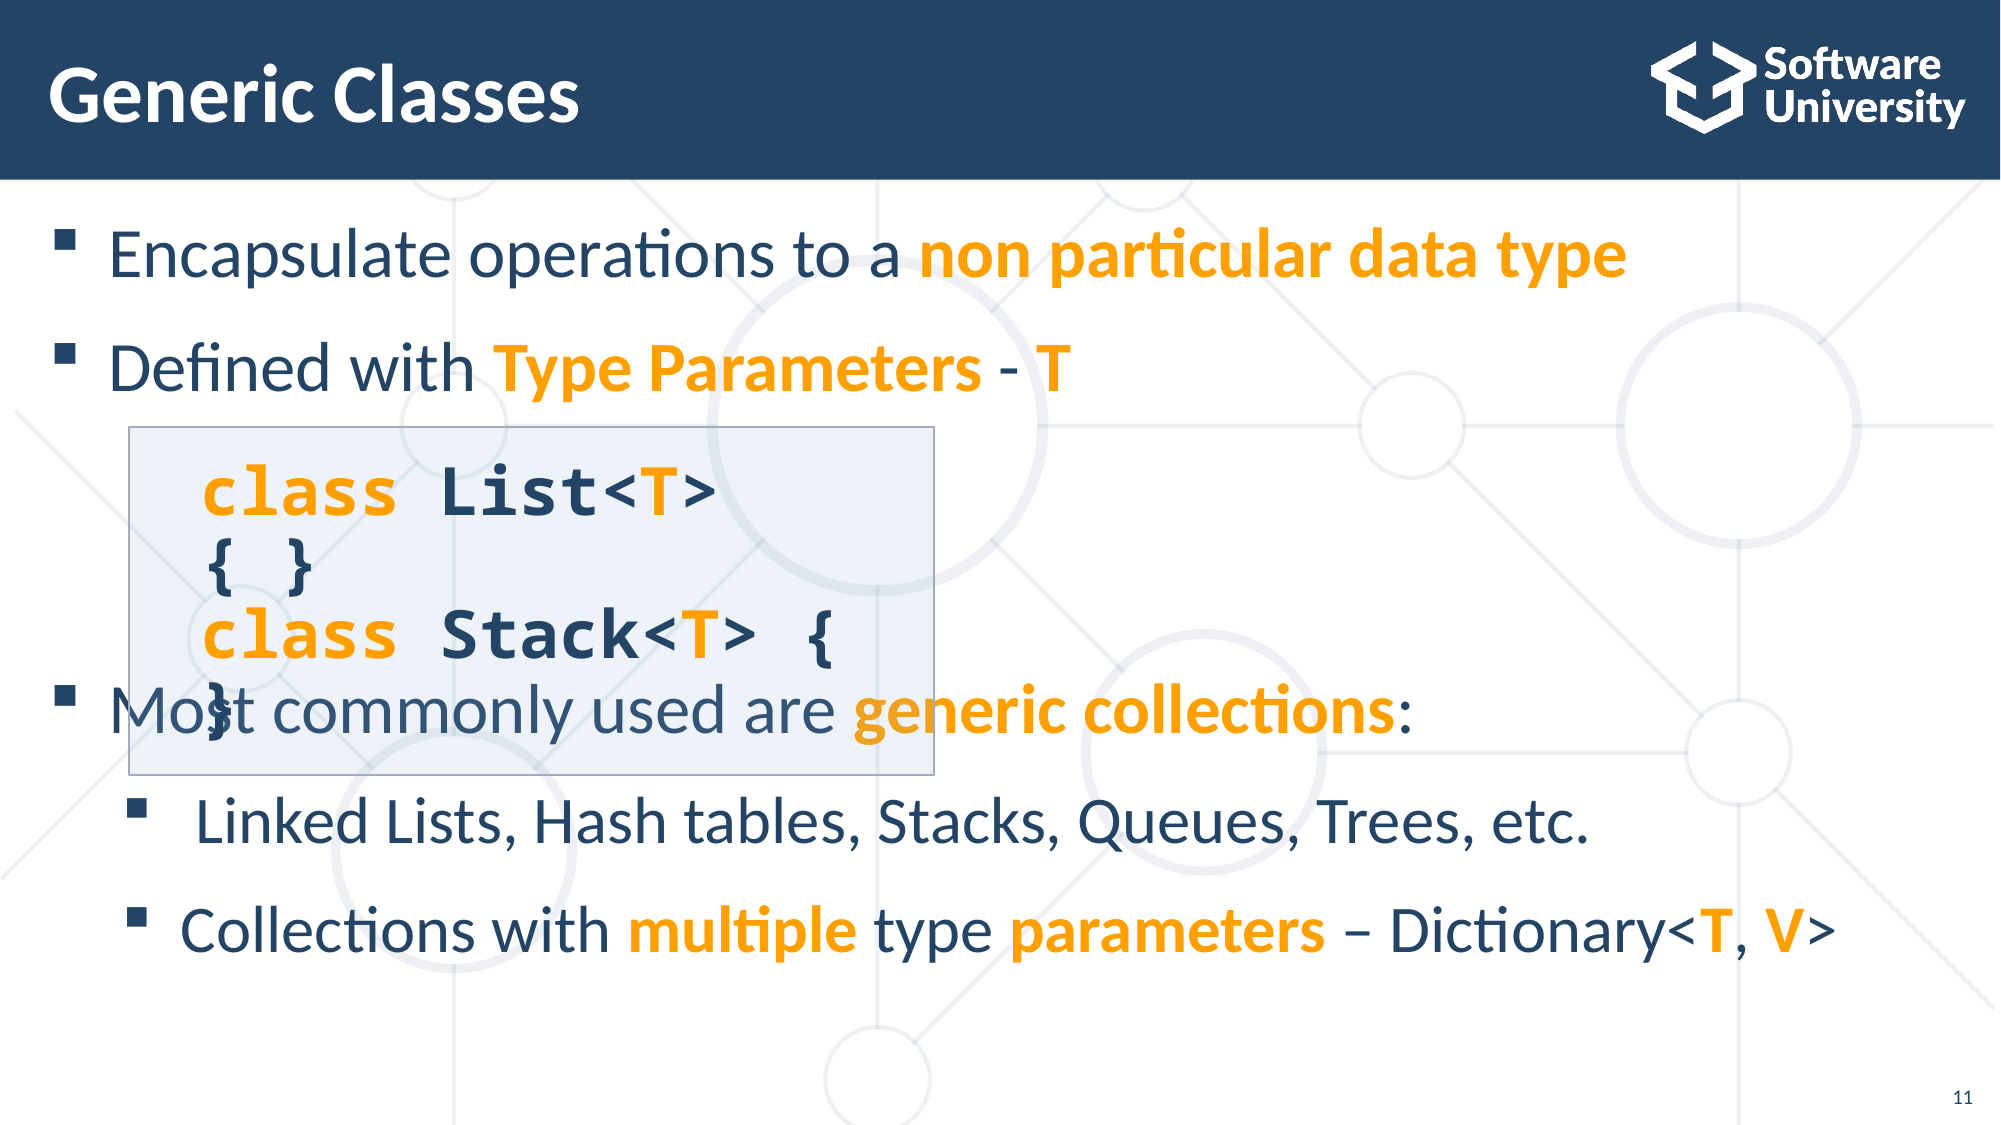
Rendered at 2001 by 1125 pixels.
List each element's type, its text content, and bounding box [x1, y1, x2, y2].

picture [1651, 41, 1966, 134]
title Generic Classes [31, 16, 1625, 162]
list Encapsulate operations to a non particular data type Defined with Type Parameters - T Most commonly used are generic collections: Linked Lists, Hash tables, Stacks, Queues, Trees, etc. Collections with multiple type parameters – Dictionary<T, V> [31, 196, 1970, 1104]
slide_number 11 [1927, 1067, 1989, 1117]
text_box class List<T> { } class Stack<T> { } [129, 427, 934, 776]
